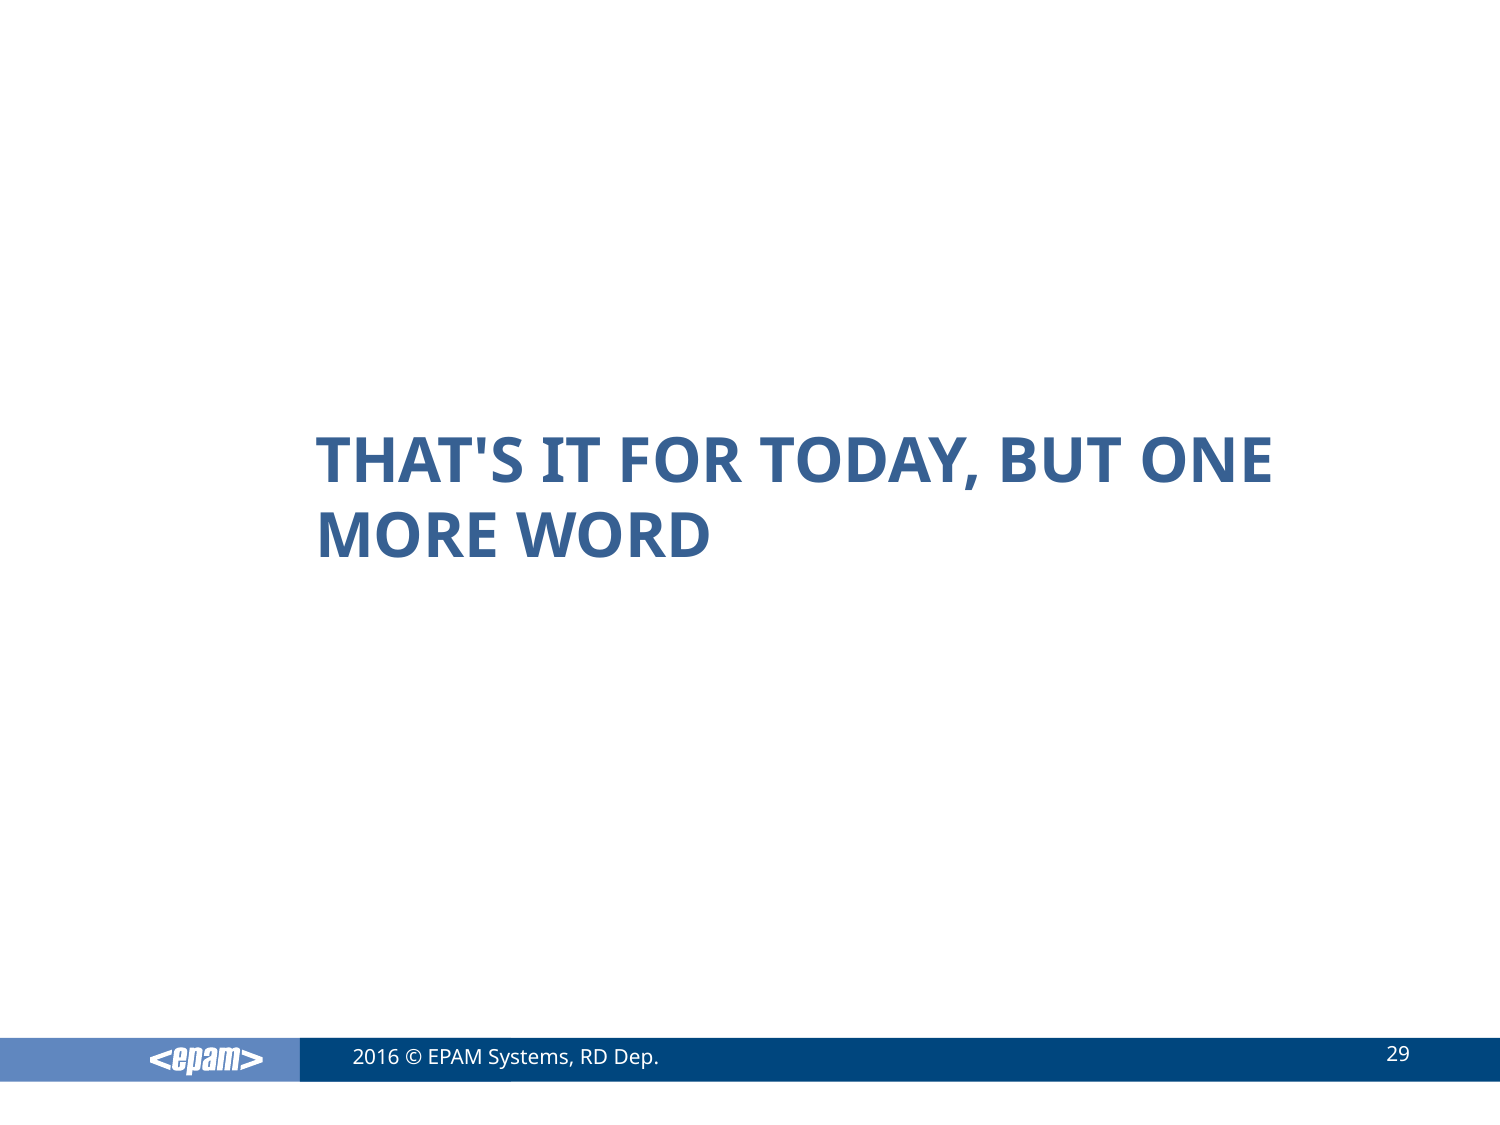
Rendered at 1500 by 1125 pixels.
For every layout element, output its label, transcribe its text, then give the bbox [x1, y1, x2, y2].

title That's it for today, but one more word [300, 412, 1350, 649]
footer 2016 © EPAM Systems, RD Dep. [337, 1028, 738, 1088]
slide_number 29 [1262, 1025, 1425, 1085]
